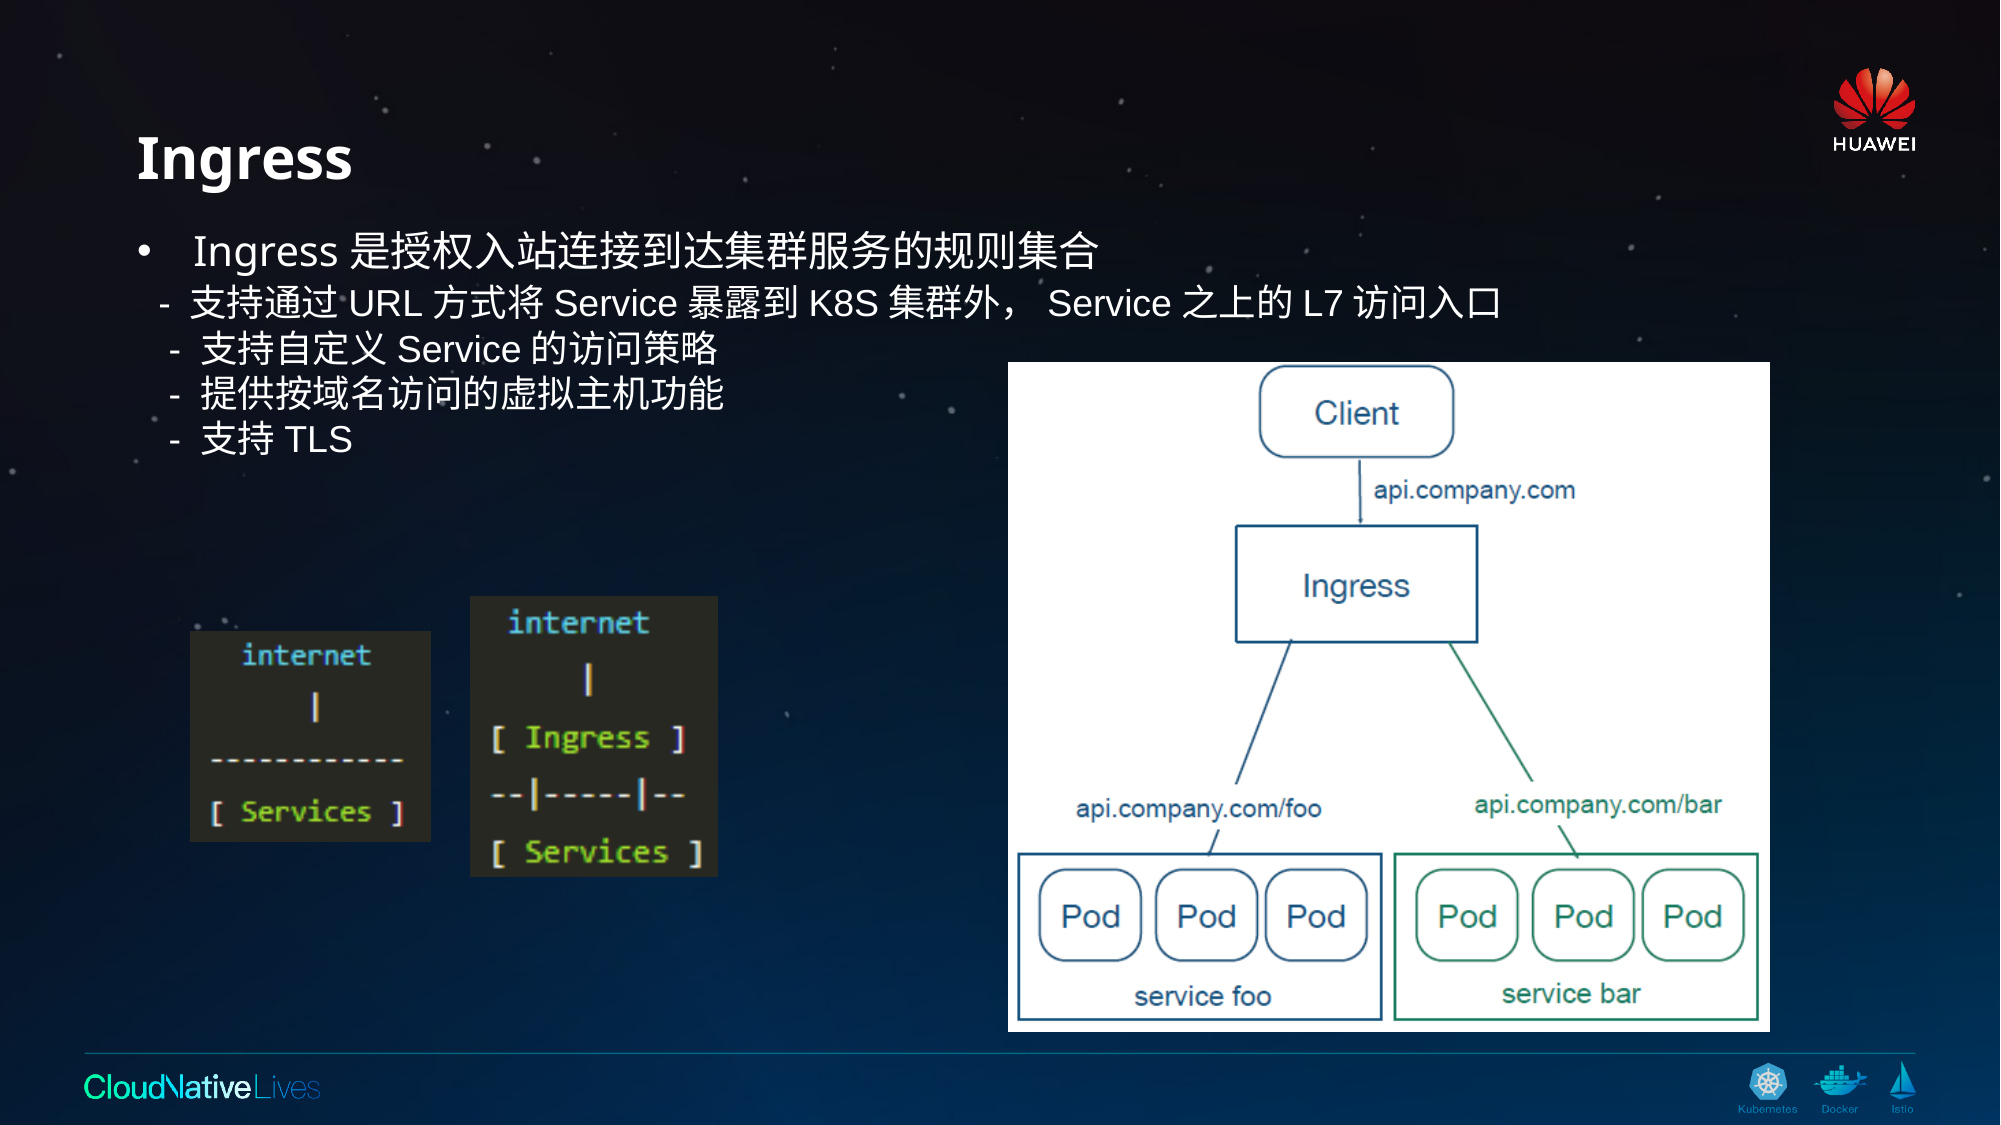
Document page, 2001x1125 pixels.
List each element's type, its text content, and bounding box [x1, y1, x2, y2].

picture [0, 0, 2000, 1125]
text_box Ingress是授权入站连接到达集群服务的规则集合 - 支持通过URL方式将Service暴露到K8S集群外，Service之上的L7访问入口 - 支持自定义Service的访问策略 - 提供按域名访问的虚拟主机功能 - 支持TLS [122, 217, 1920, 468]
title Ingress [122, 113, 1770, 200]
